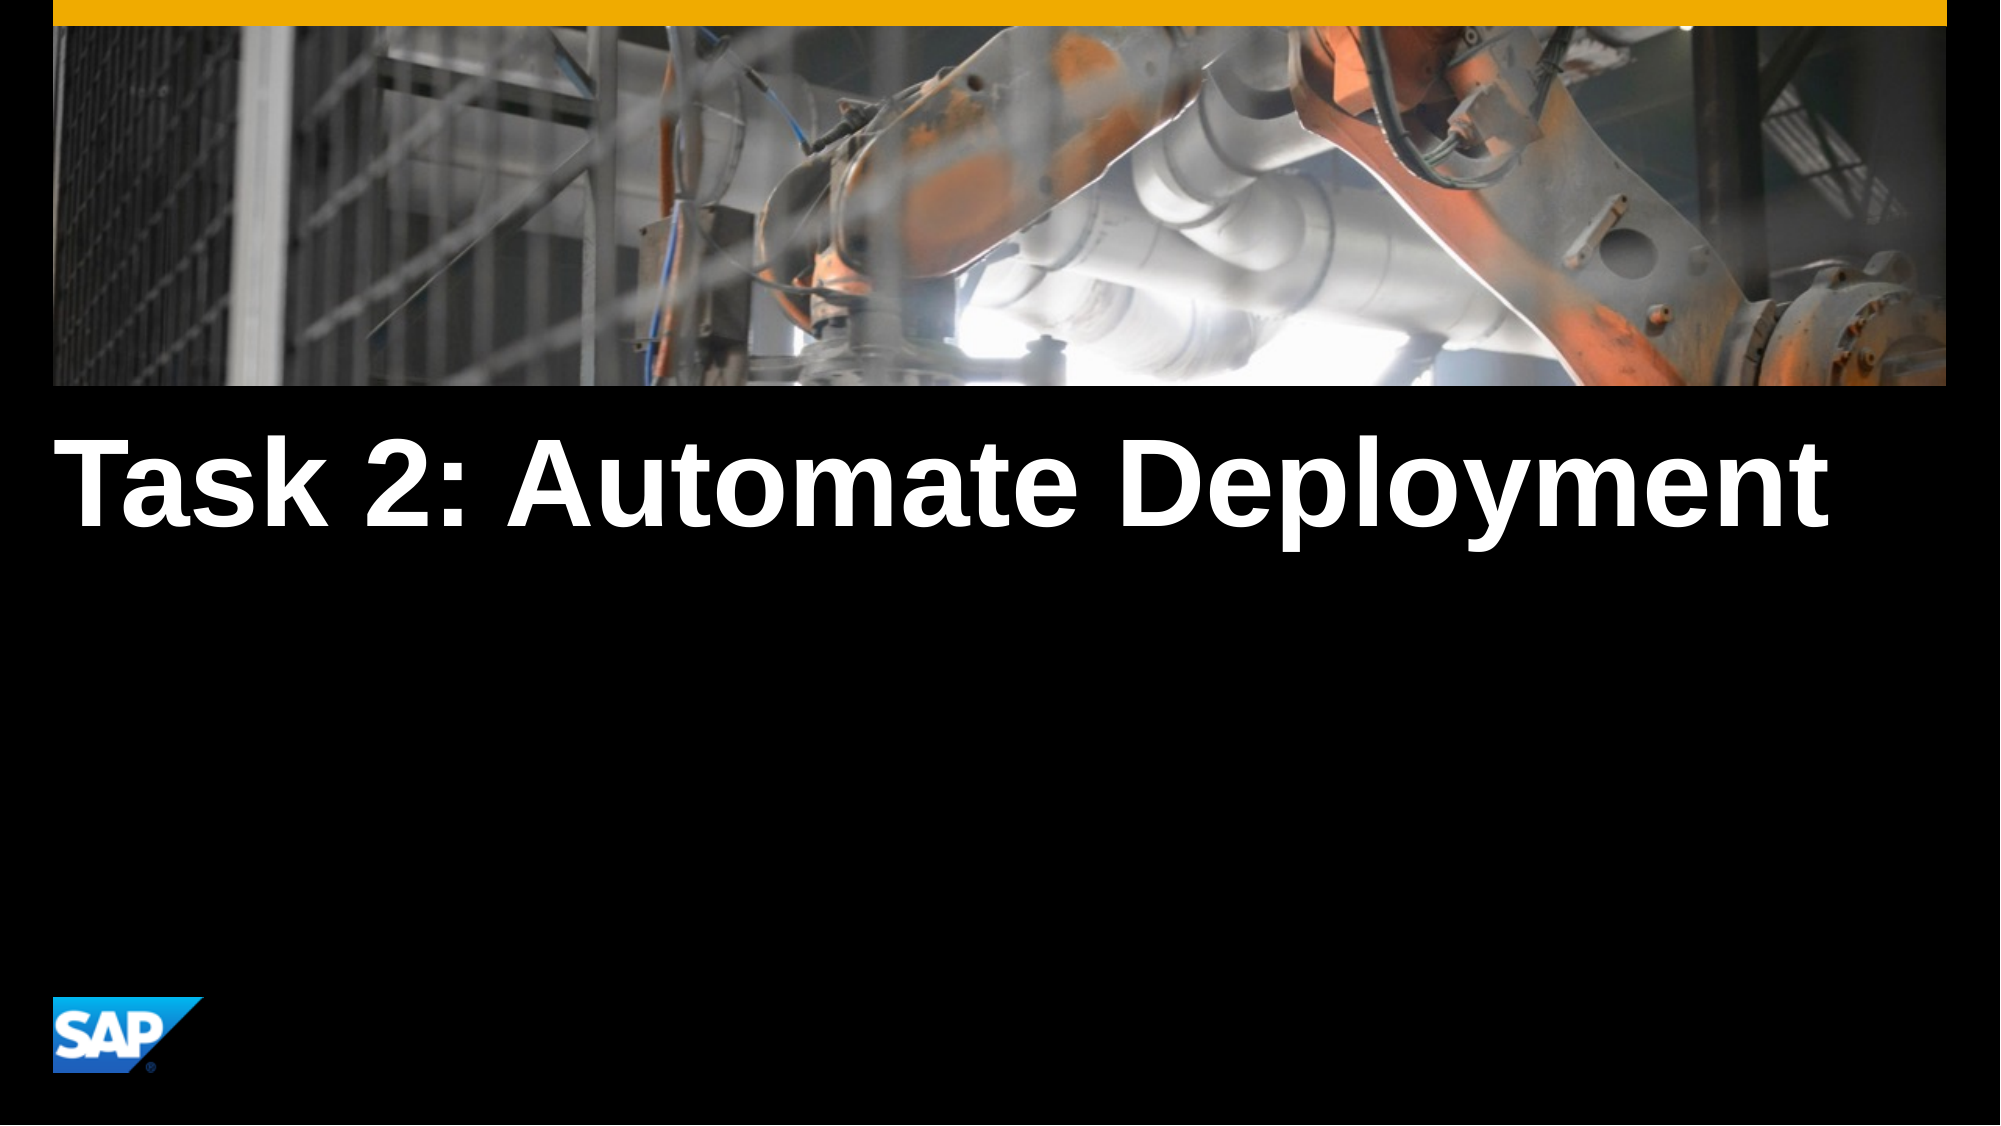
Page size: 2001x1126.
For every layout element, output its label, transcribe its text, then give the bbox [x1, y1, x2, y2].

picture [53, 999, 204, 1073]
picture [53, 26, 1947, 387]
title Task 2: Automate Deployment [53, 401, 1947, 553]
